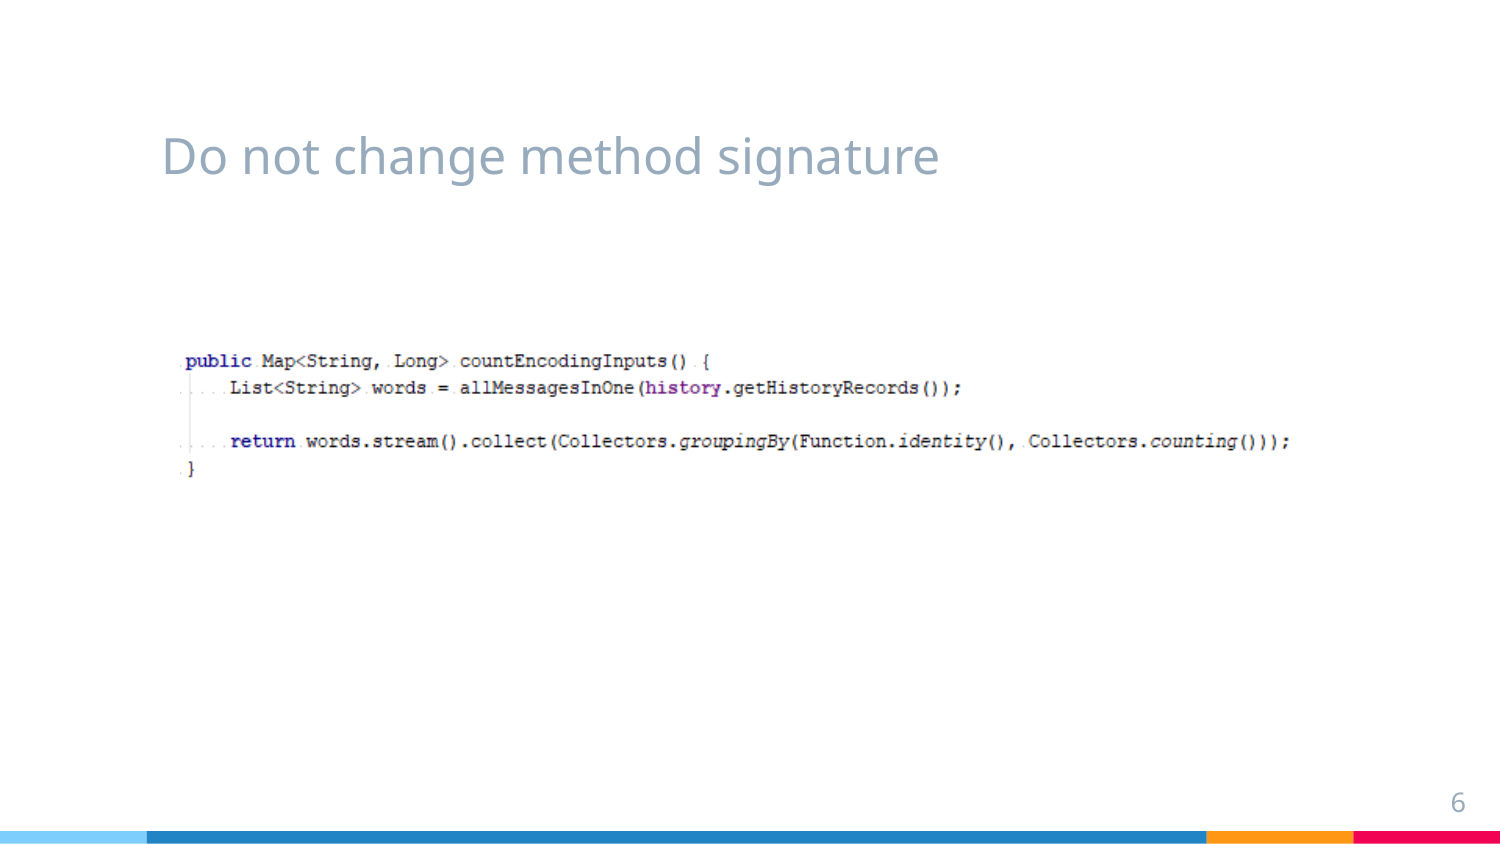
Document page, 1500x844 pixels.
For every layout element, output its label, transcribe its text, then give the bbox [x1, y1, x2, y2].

title Do not change method signature [146, 58, 1207, 200]
slide_number 6 [1391, 770, 1482, 822]
picture [179, 353, 1320, 491]
